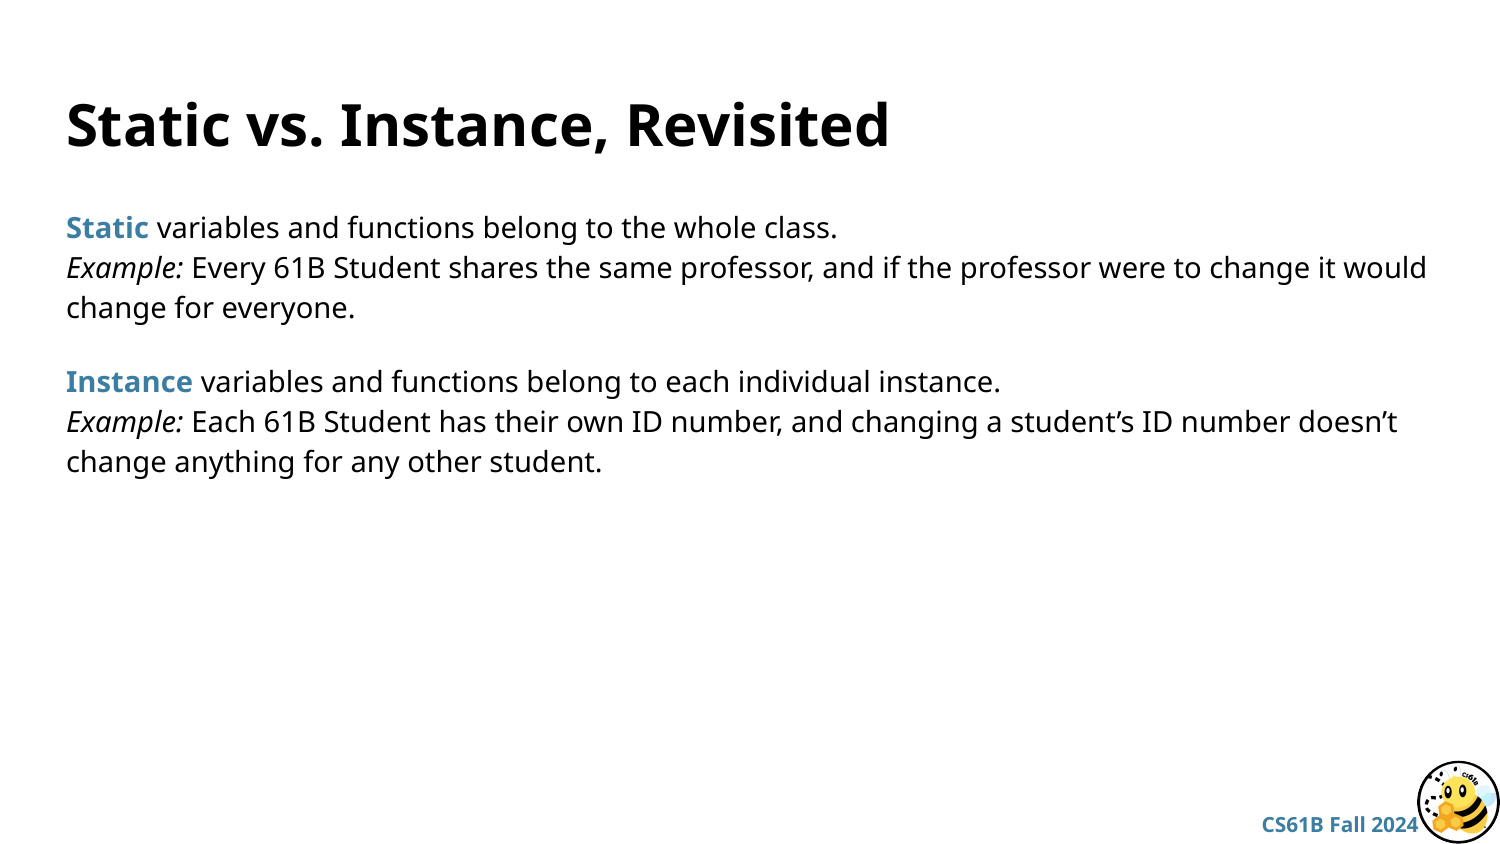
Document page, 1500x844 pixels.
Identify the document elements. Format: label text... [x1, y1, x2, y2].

picture [1417, 760, 1500, 844]
title Static vs. Instance, Revisited [51, 72, 1449, 167]
list Static variables and functions belong to the whole class. Example: Every 61B Student shares the same professor, and if the professor were to change it would change for everyone. Instance variables and functions belong to each individual instance. Example: Each 61B Student has their own ID number, and changing a student’s ID number doesn’t change anything for any other student. [51, 189, 1449, 750]
